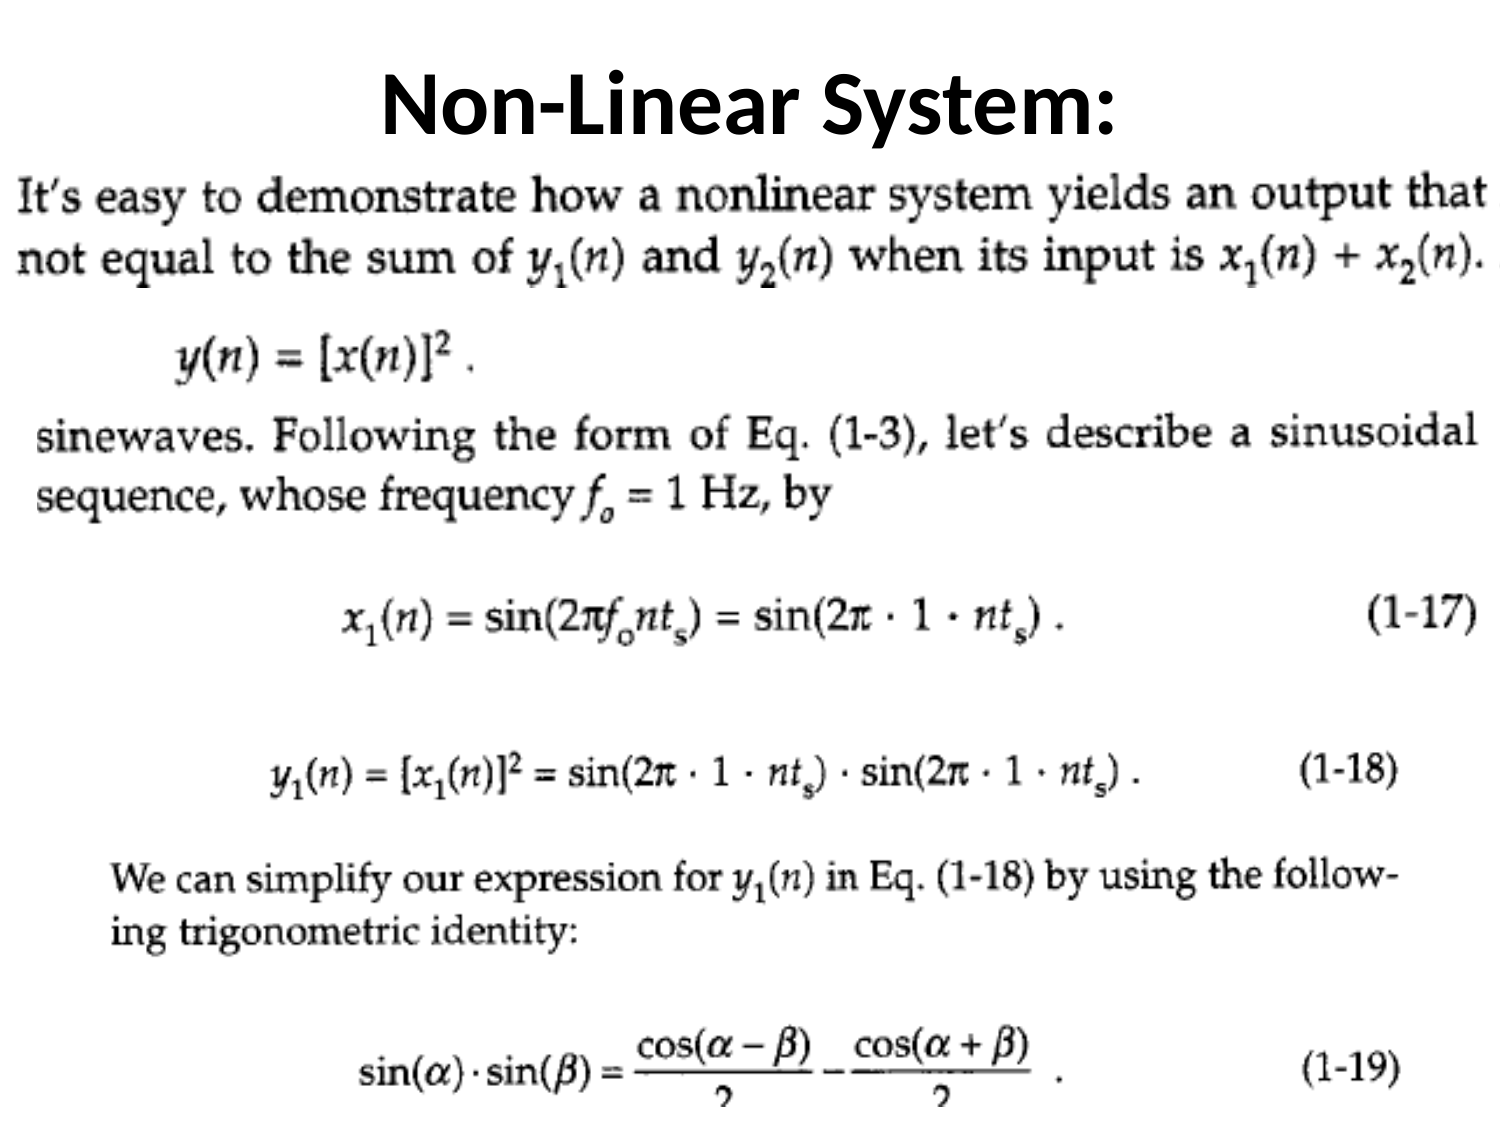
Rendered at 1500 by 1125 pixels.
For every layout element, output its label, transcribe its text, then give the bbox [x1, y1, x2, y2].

picture [149, 299, 508, 401]
title Non-Linear System: [75, 45, 1425, 148]
picture [81, 730, 1444, 1107]
picture [37, 409, 1500, 661]
picture [0, 149, 1500, 288]
